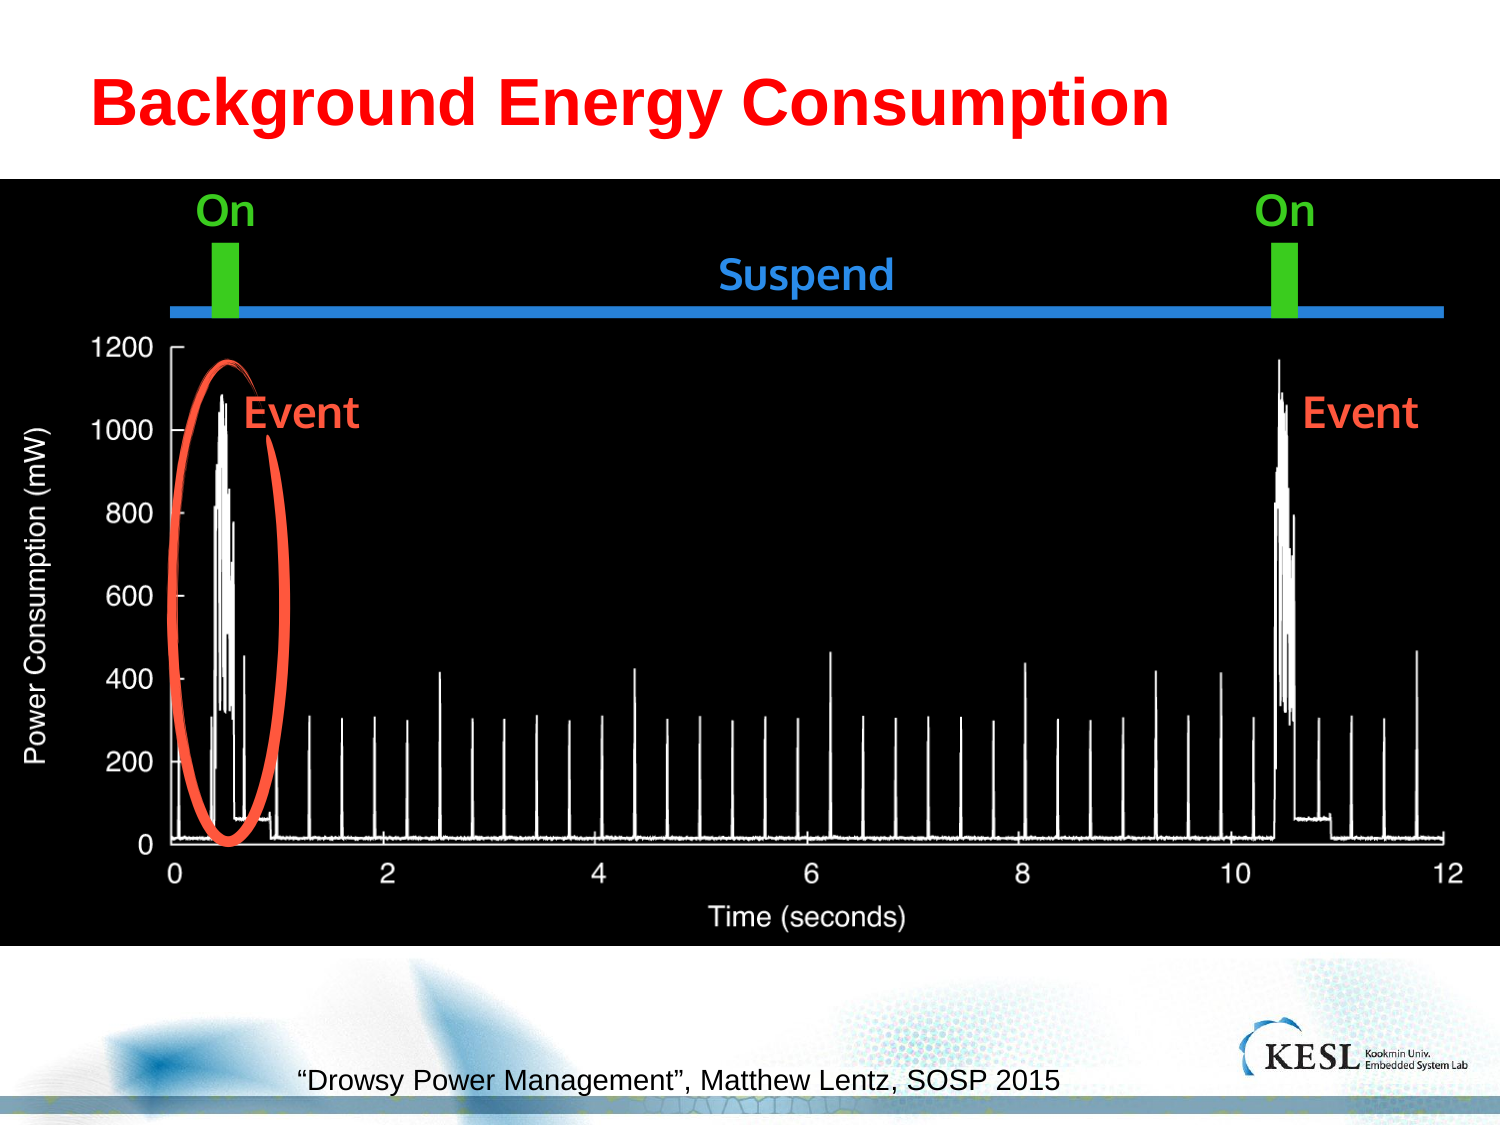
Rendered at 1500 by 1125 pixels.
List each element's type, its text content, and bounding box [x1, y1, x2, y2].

picture [0, 0, 1500, 1125]
text_box “Drowsy Power Management”, Matthew Lentz, SOSP 2015 [282, 1053, 1184, 1104]
title Background Energy Consumption [75, 45, 1425, 153]
